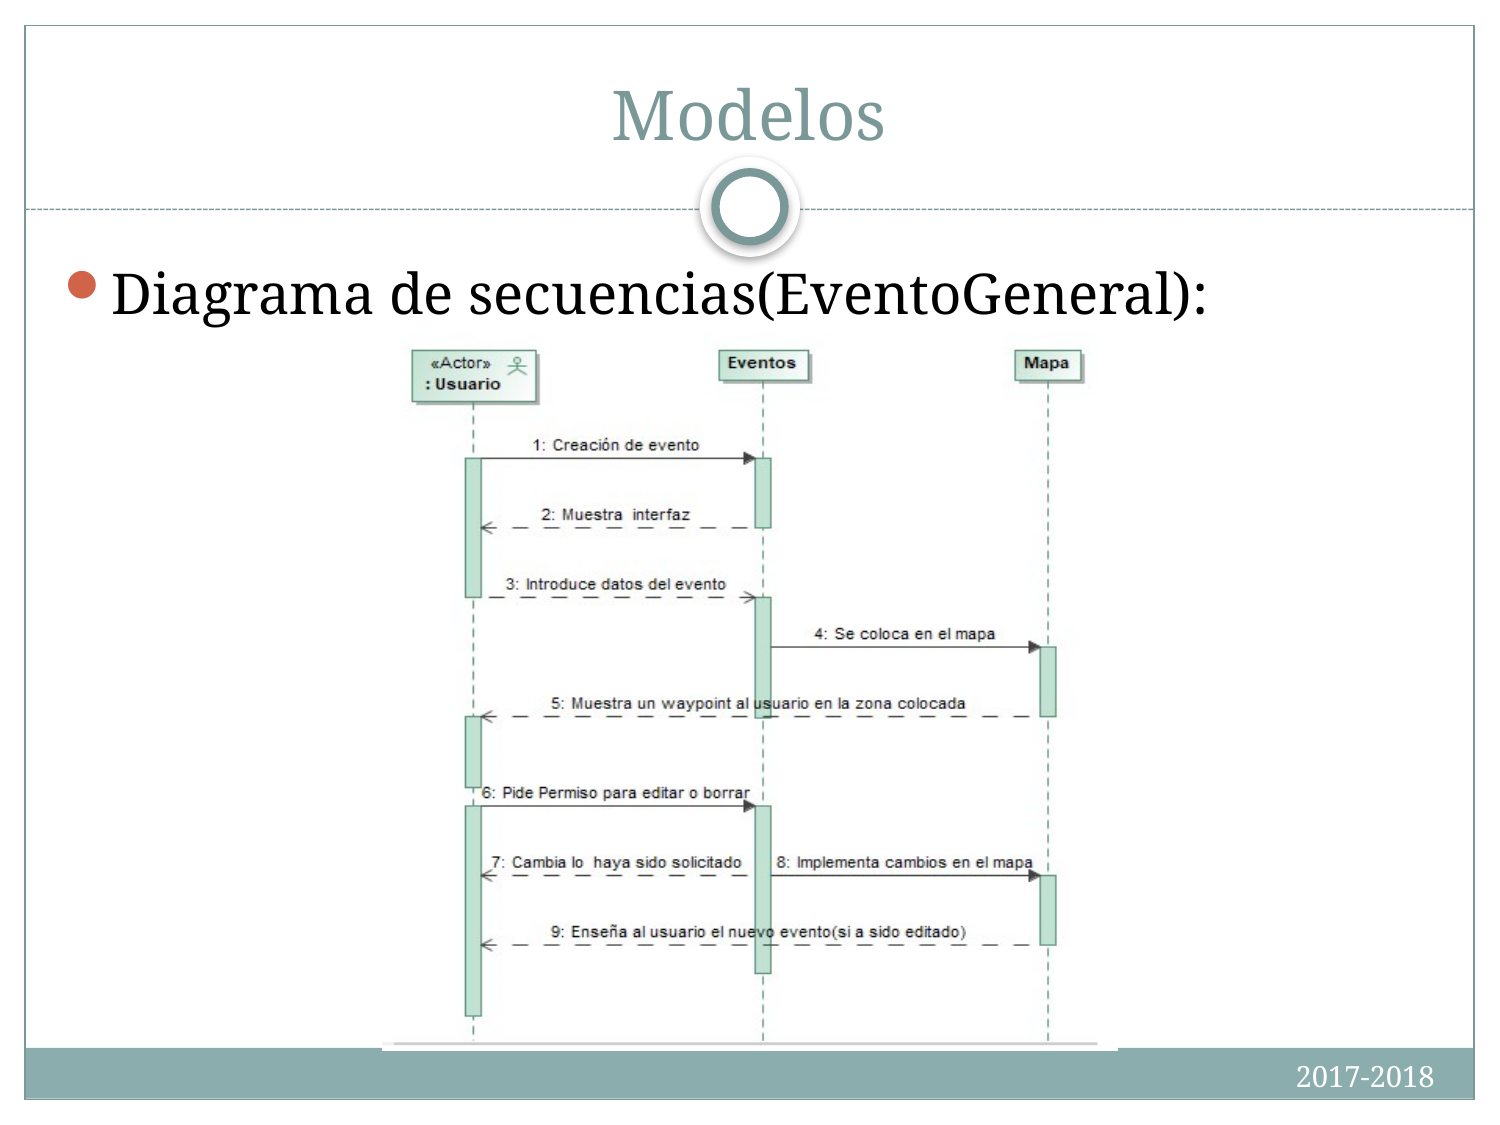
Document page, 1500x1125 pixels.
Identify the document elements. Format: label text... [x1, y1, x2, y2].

picture [382, 323, 1118, 1051]
title Modelos [49, 37, 1450, 162]
slide_number 2017-2018 [950, 1050, 1450, 1111]
list Diagrama de secuencias(EventoGeneral): [49, 250, 1445, 1001]
